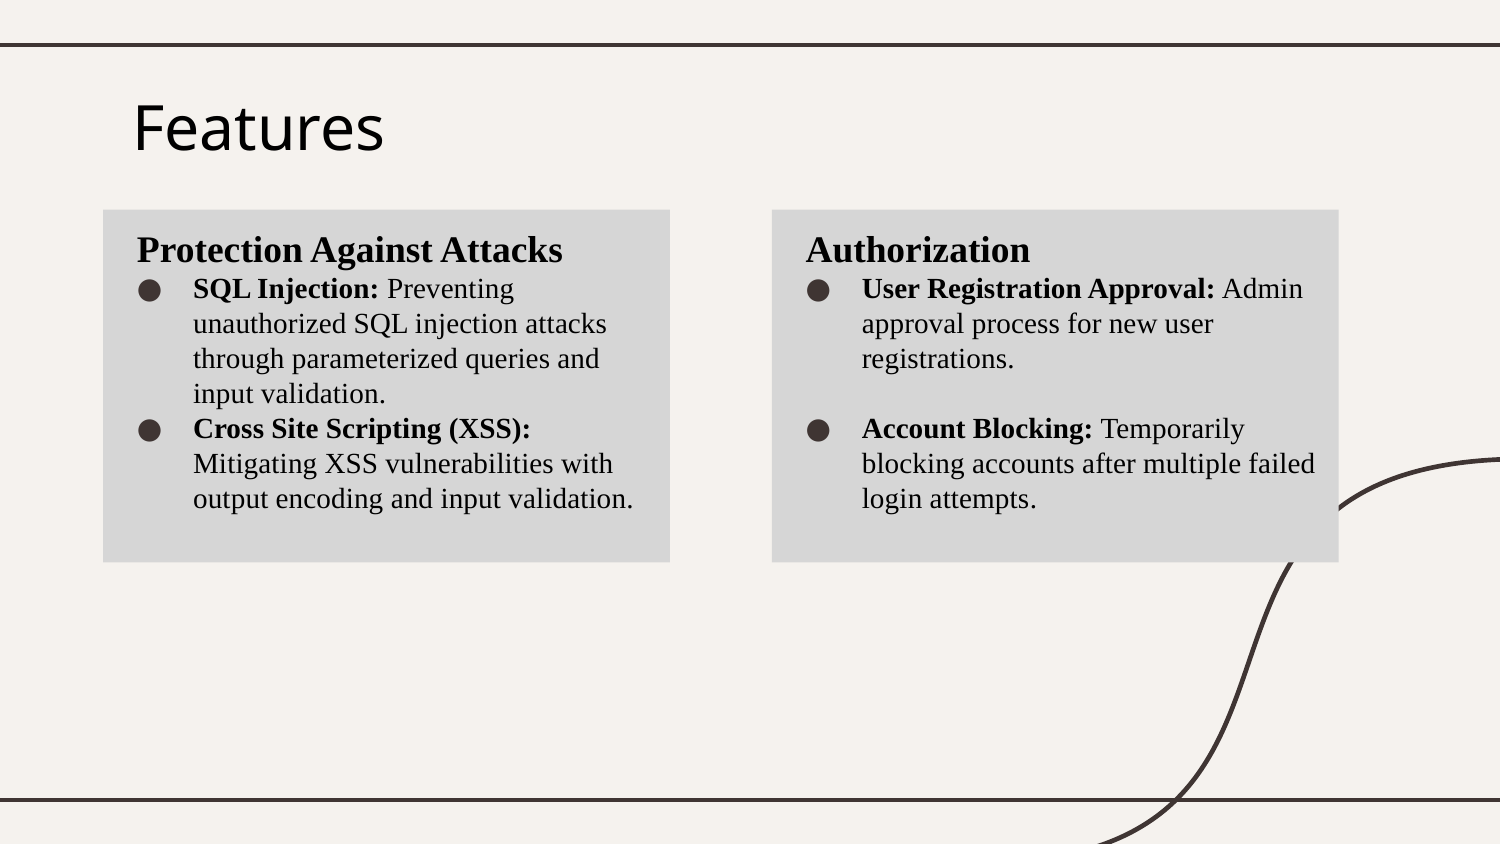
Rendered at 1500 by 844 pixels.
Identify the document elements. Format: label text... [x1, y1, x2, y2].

subtitle Protection Against Attacks SQL Injection: Preventing unauthorized SQL injection attacks through parameterized queries and input validation. Cross Site Scripting (XSS): Mitigating XSS vulnerabilities with output encoding and input validation. [103, 209, 670, 563]
text_box Authorization User Registration Approval: Admin approval process for new user registrations. Account Blocking: Temporarily blocking accounts after multiple failed login attempts. [771, 209, 1339, 563]
title Features [116, 72, 1049, 167]
